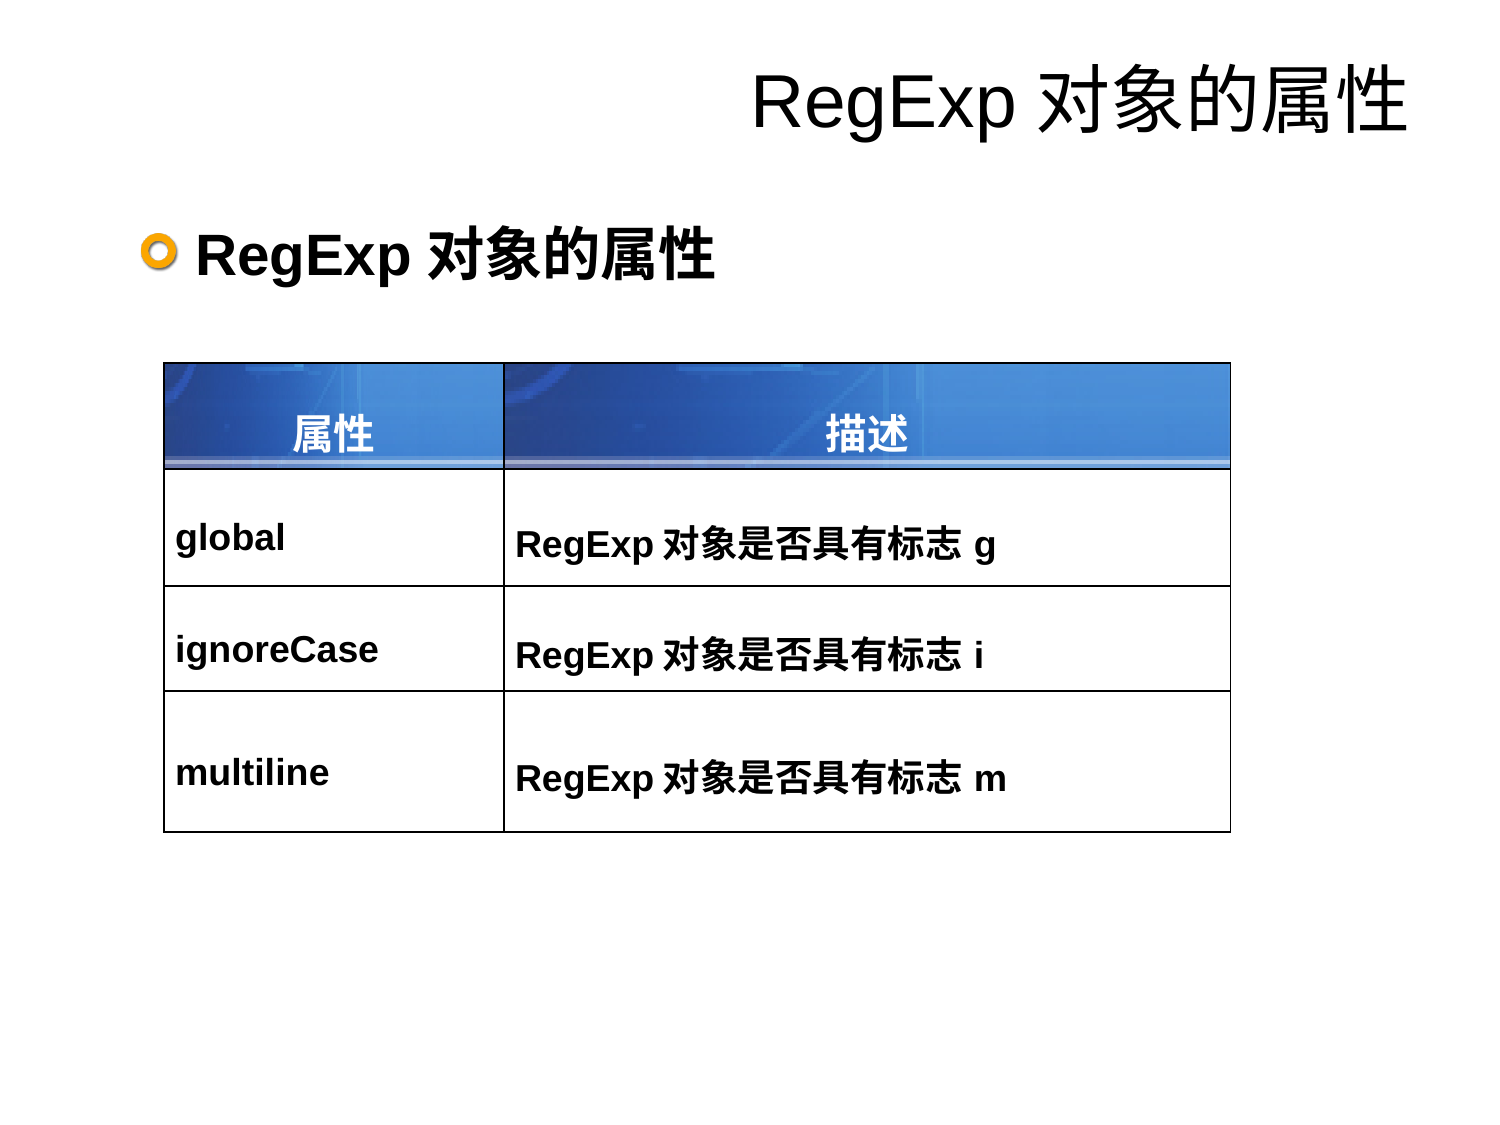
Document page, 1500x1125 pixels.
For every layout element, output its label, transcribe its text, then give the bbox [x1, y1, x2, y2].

table_cell RegExp对象是否具有标志i [505, 587, 1230, 690]
table_cell RegExp对象是否具有标志m [505, 692, 1230, 831]
picture [138, 231, 180, 273]
table_header 属性 [165, 364, 503, 468]
title RegExp对象的属性 [75, 45, 1425, 233]
table_cell RegExp对象是否具有标志g [505, 470, 1230, 585]
list RegExp对象的属性 [123, 209, 1426, 341]
table_cell multiline [165, 692, 503, 831]
table_header 描述 [505, 364, 1230, 468]
table_cell ignoreCase [165, 587, 503, 690]
table_cell global [165, 470, 503, 585]
